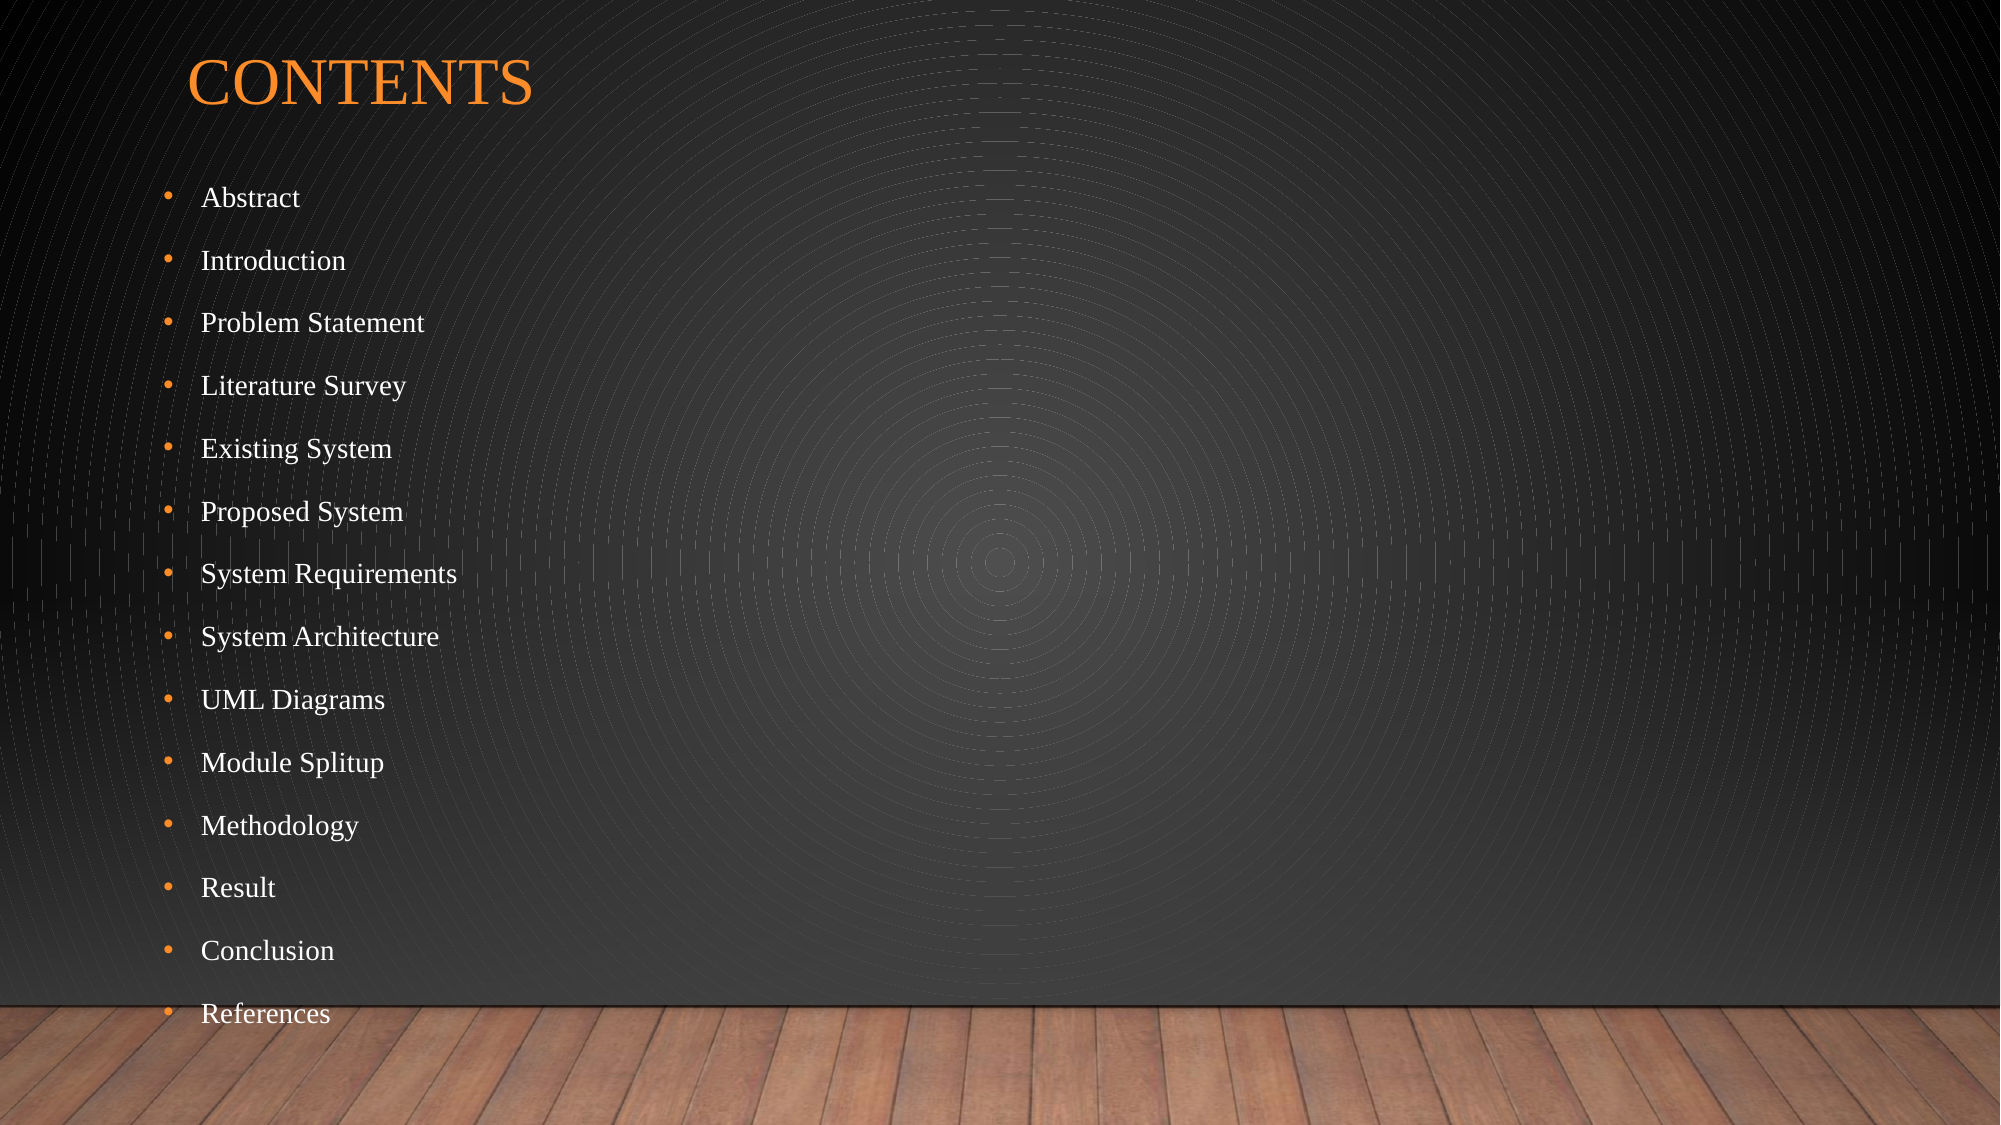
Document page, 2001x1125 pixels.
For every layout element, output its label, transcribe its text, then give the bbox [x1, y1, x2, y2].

picture [0, 1005, 2000, 1125]
text_box contents [172, 65, 1722, 164]
list Abstract Introduction Problem Statement Literature Survey Existing System Proposed System System Requirements System Architecture UML Diagrams Module Splitup Methodology Result Conclusion References [148, 163, 1856, 1009]
